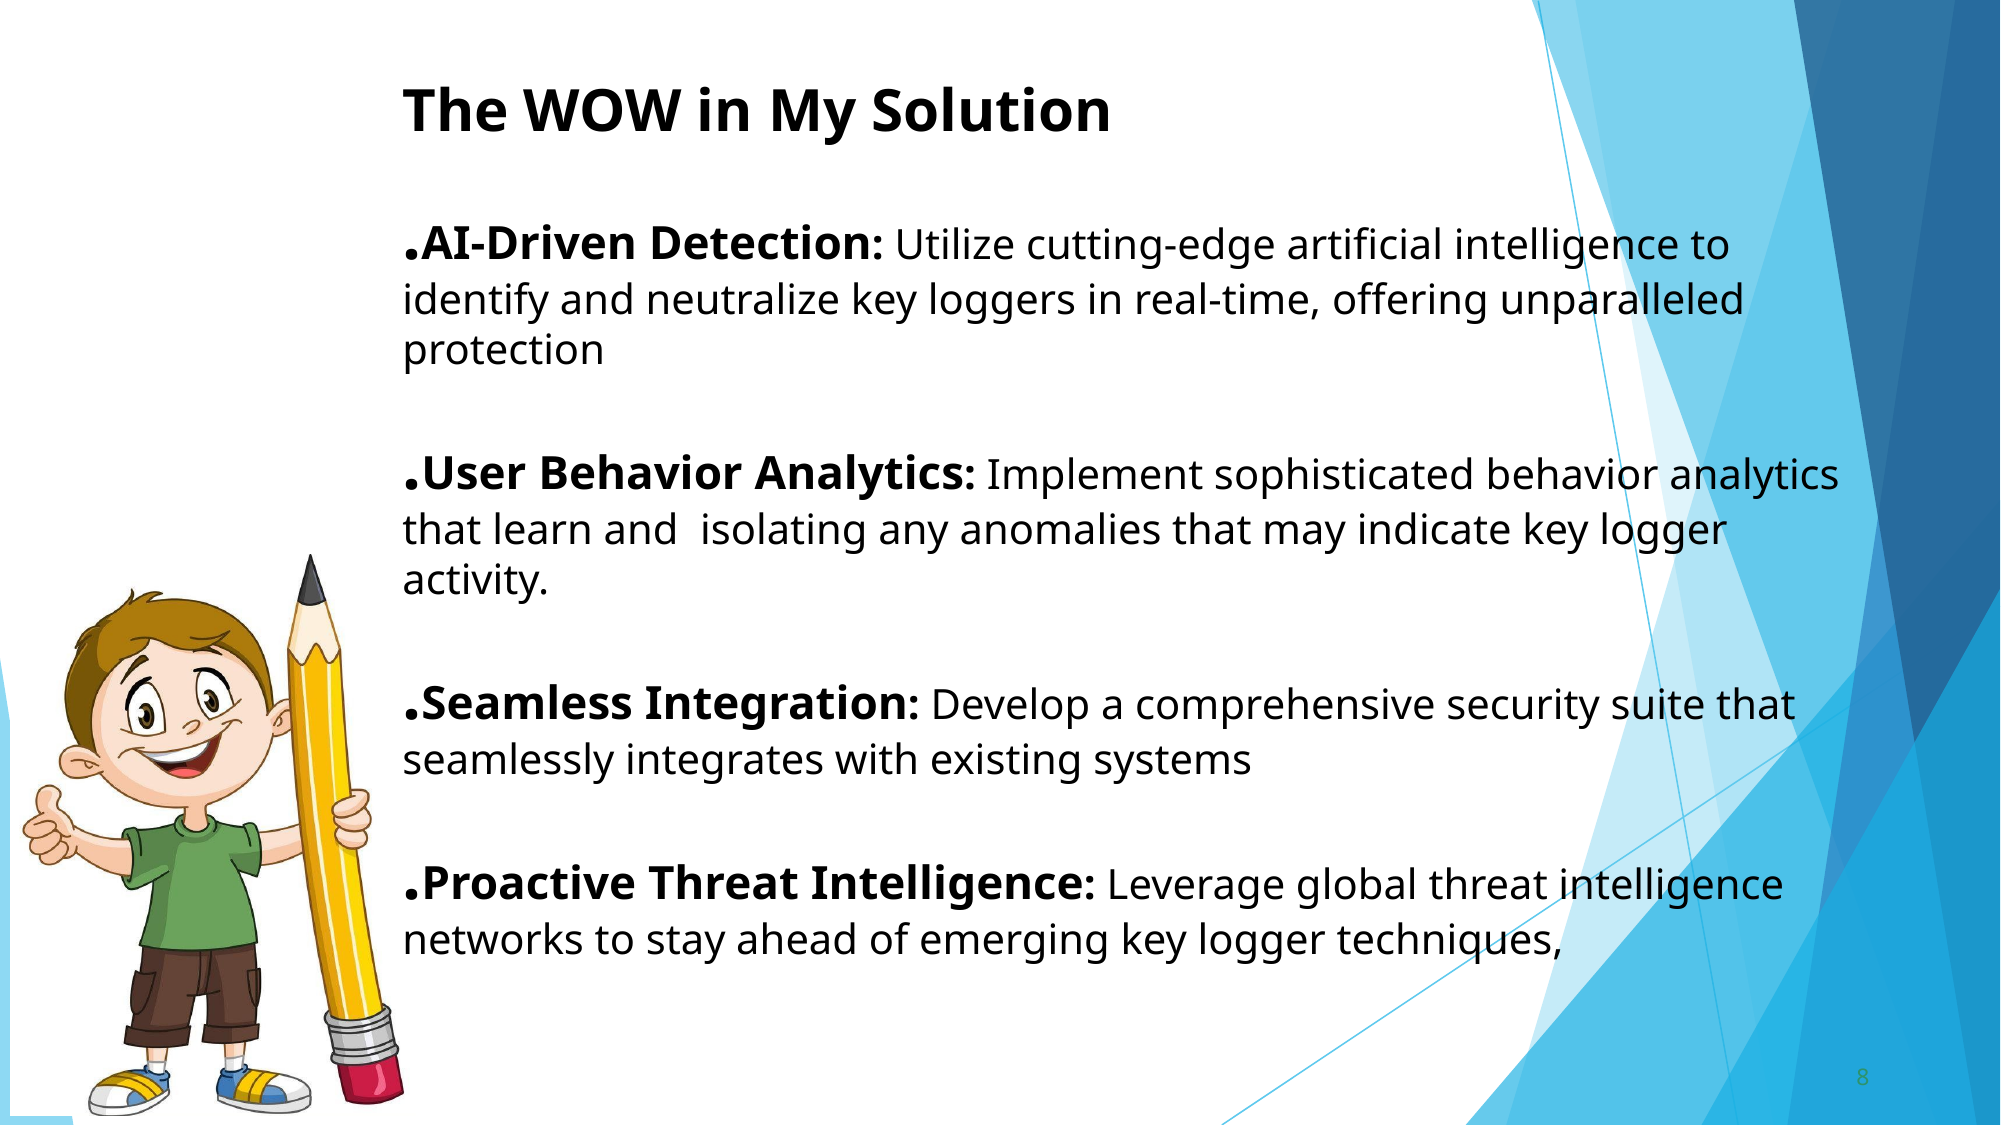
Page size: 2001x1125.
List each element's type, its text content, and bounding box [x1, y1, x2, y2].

picture [10, 554, 416, 1116]
text_box 8 [1849, 1061, 1888, 1095]
title The WOW in My Solution .AI-Driven Detection: Utilize cutting-edge artificial intelligence to identify and neutralize key loggers in real-time, offering unparalleled protection .User Behavior Analytics: Implement sophisticated behavior analytics that learn and isolating any anomalies that may indicate key logger activity. .Seamless Integration: Develop a comprehensive security suite that seamlessly integrates with existing systems .Proactive Threat Intelligence: Leverage global threat intelligence networks to stay ahead of emerging key logger techniques, [402, 70, 1879, 964]
